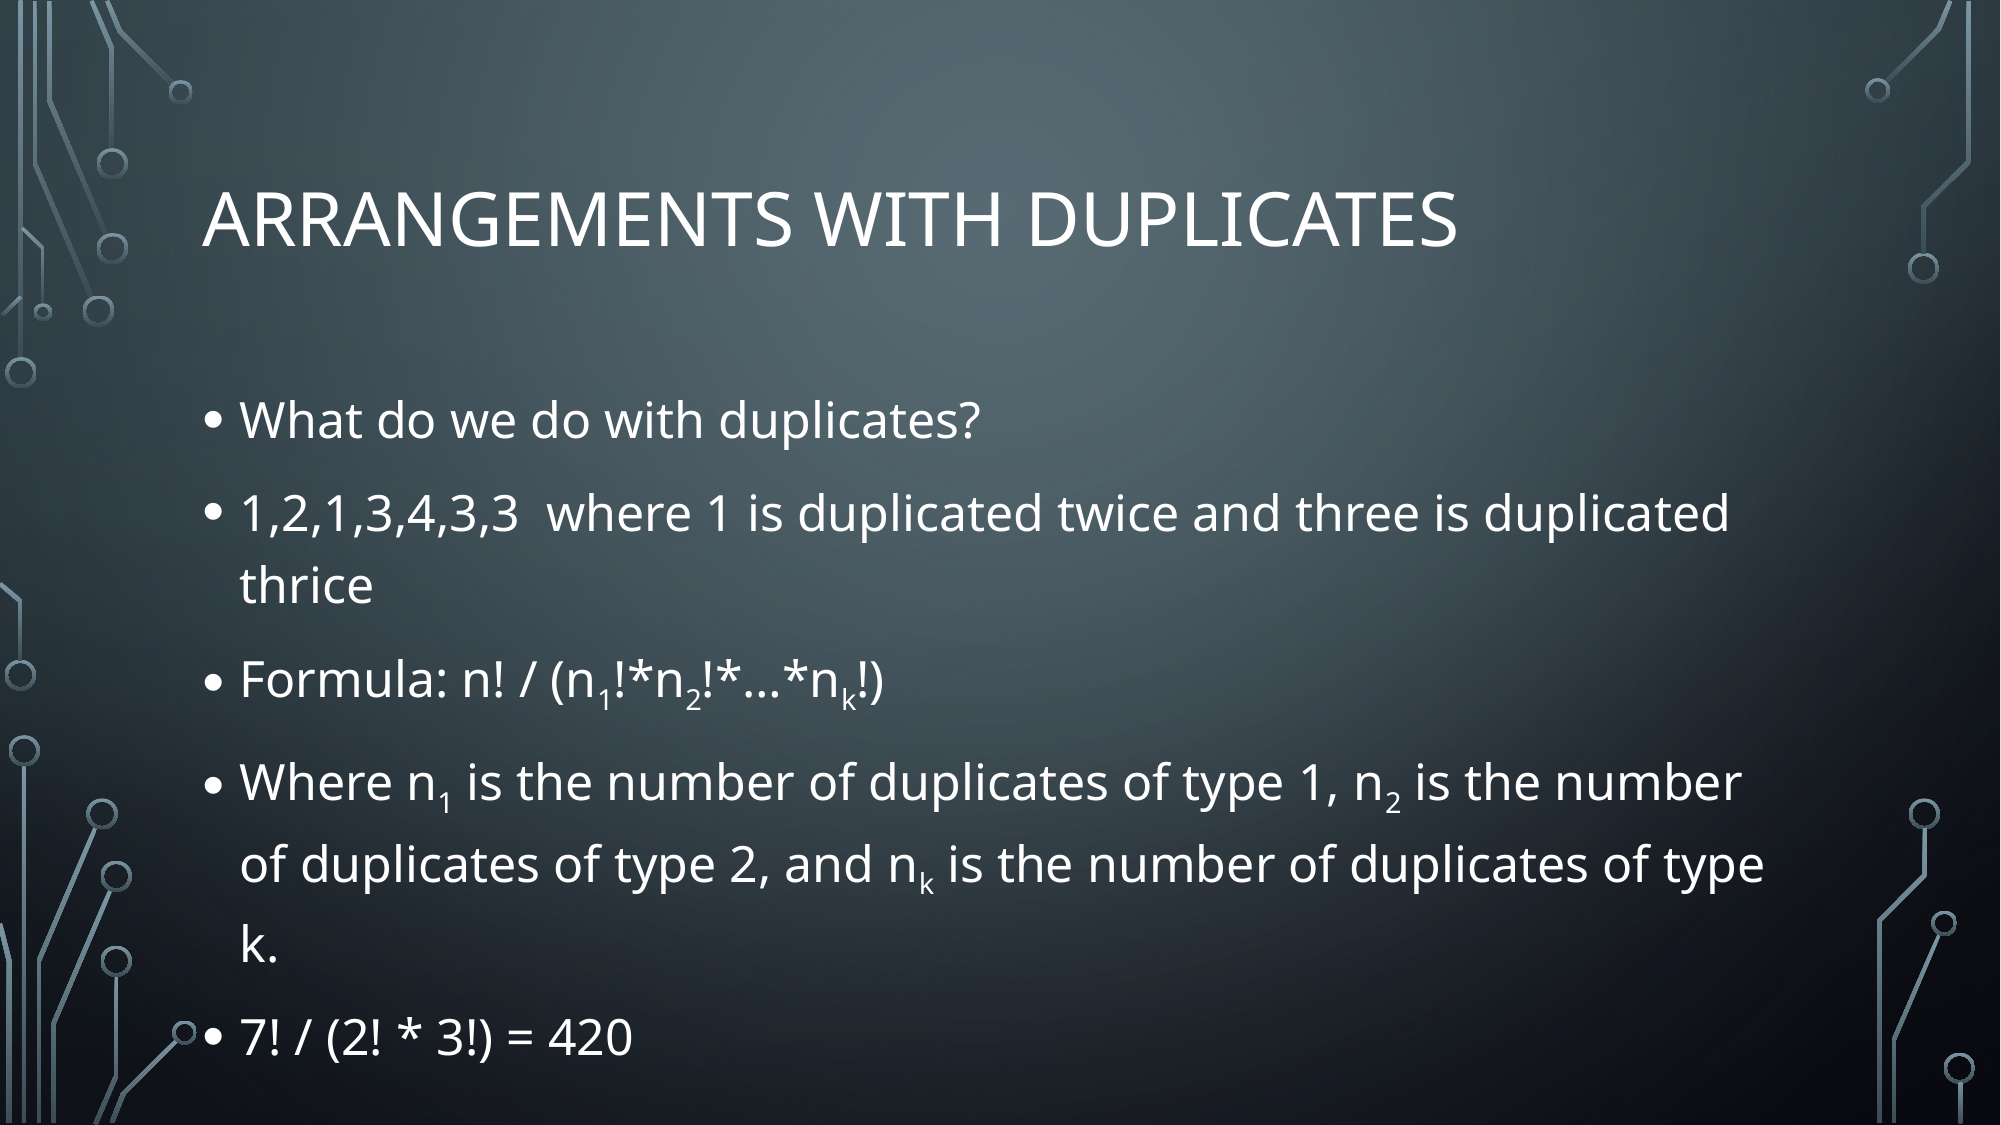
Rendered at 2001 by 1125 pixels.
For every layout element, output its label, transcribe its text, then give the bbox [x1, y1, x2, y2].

title Arrangements with duplicates [187, 101, 1813, 344]
list What do we do with duplicates? 1,2,1,3,4,3,3 where 1 is duplicated twice and three is duplicated thrice Formula: n! / (n1!*n2!*…*nk!) Where n1 is the number of duplicates of type 1, n2 is the number of duplicates of type 2, and nk is the number of duplicates of type k. 7! / (2! * 3!) = 420 [187, 369, 1813, 950]
